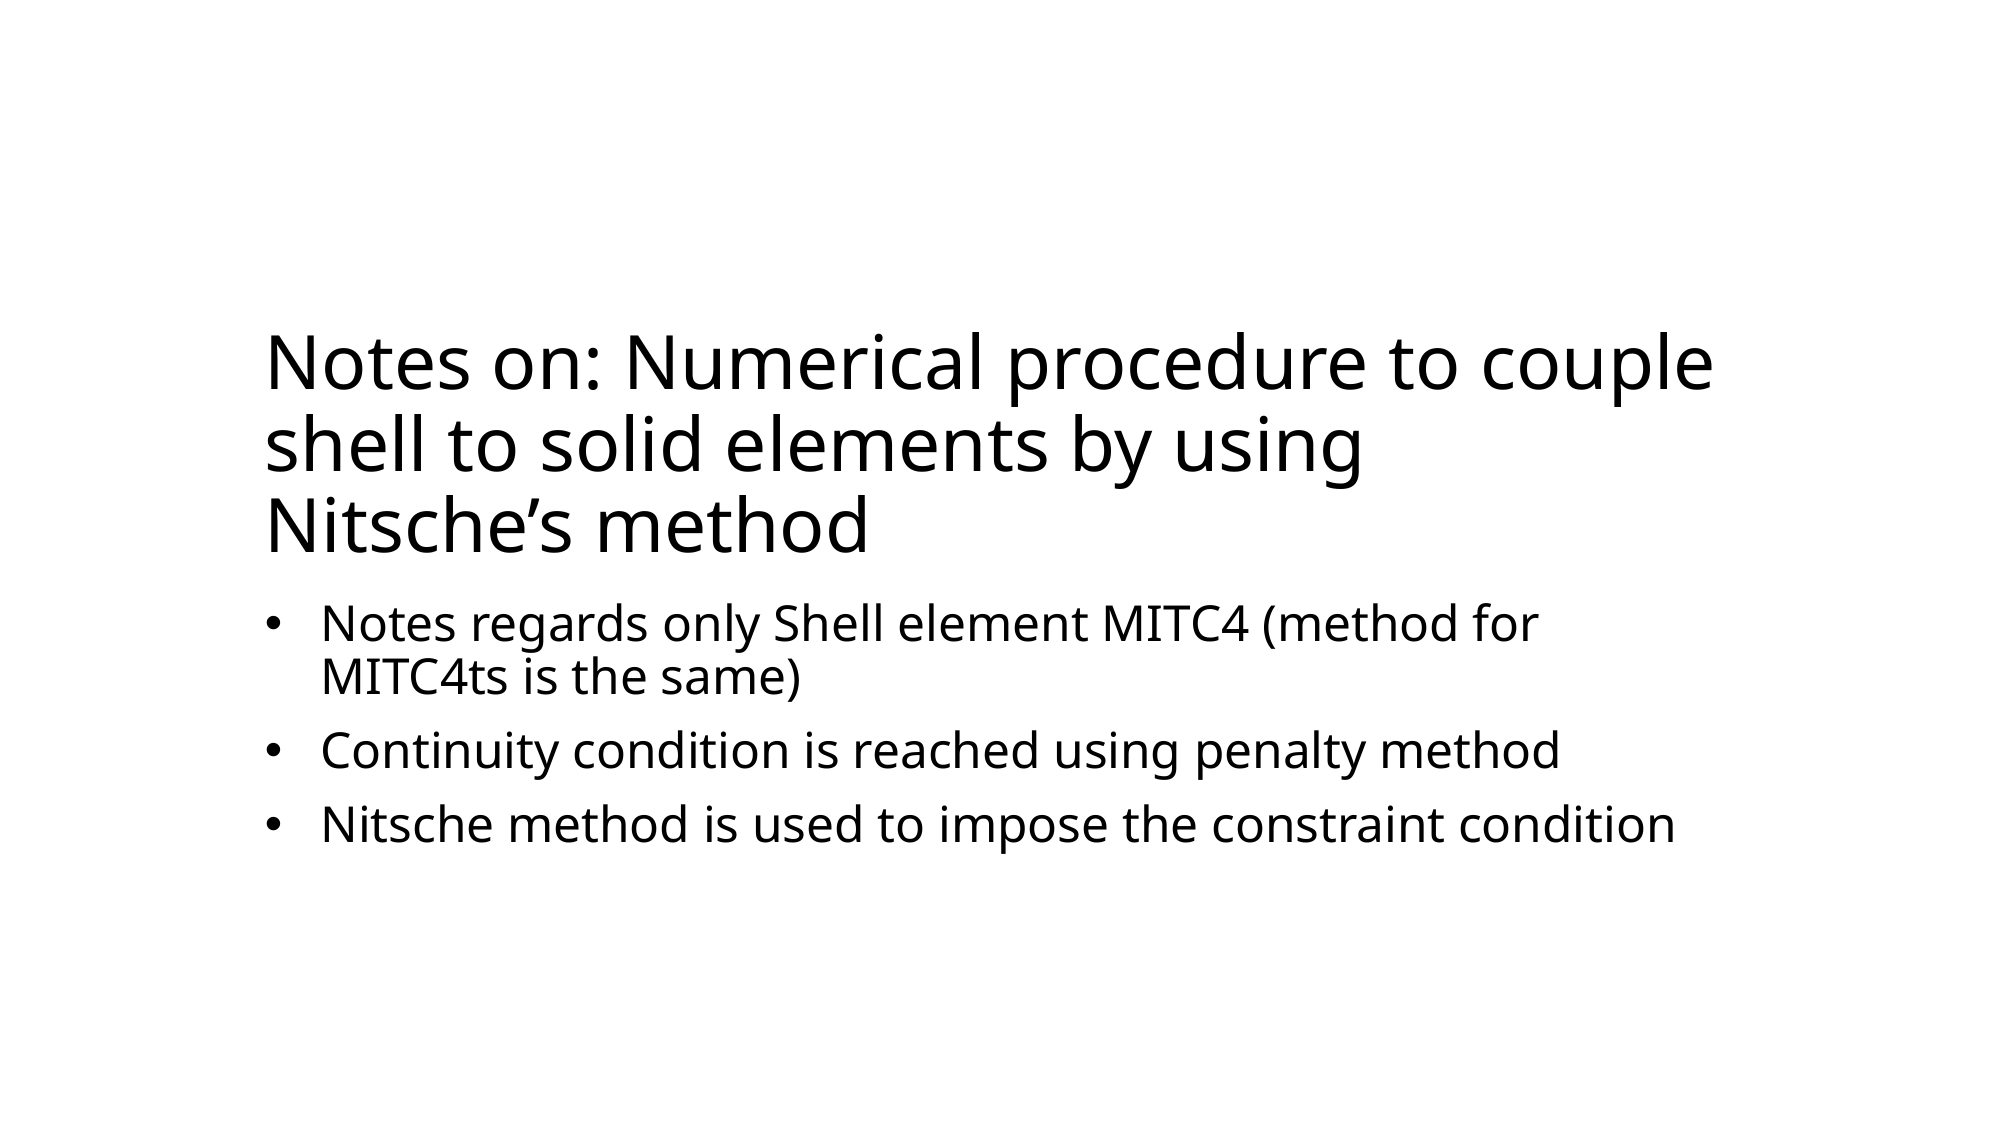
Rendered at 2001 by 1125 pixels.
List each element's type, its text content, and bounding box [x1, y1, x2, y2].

title Notes on: Numerical procedure to couple shell to solid elements by using Nitsche’s method [249, 304, 1750, 576]
subtitle Notes regards only Shell element MITC4 (method for MITC4ts is the same) Continuity condition is reached using penalty method Nitsche method is used to impose the constraint condition [249, 590, 1750, 863]
